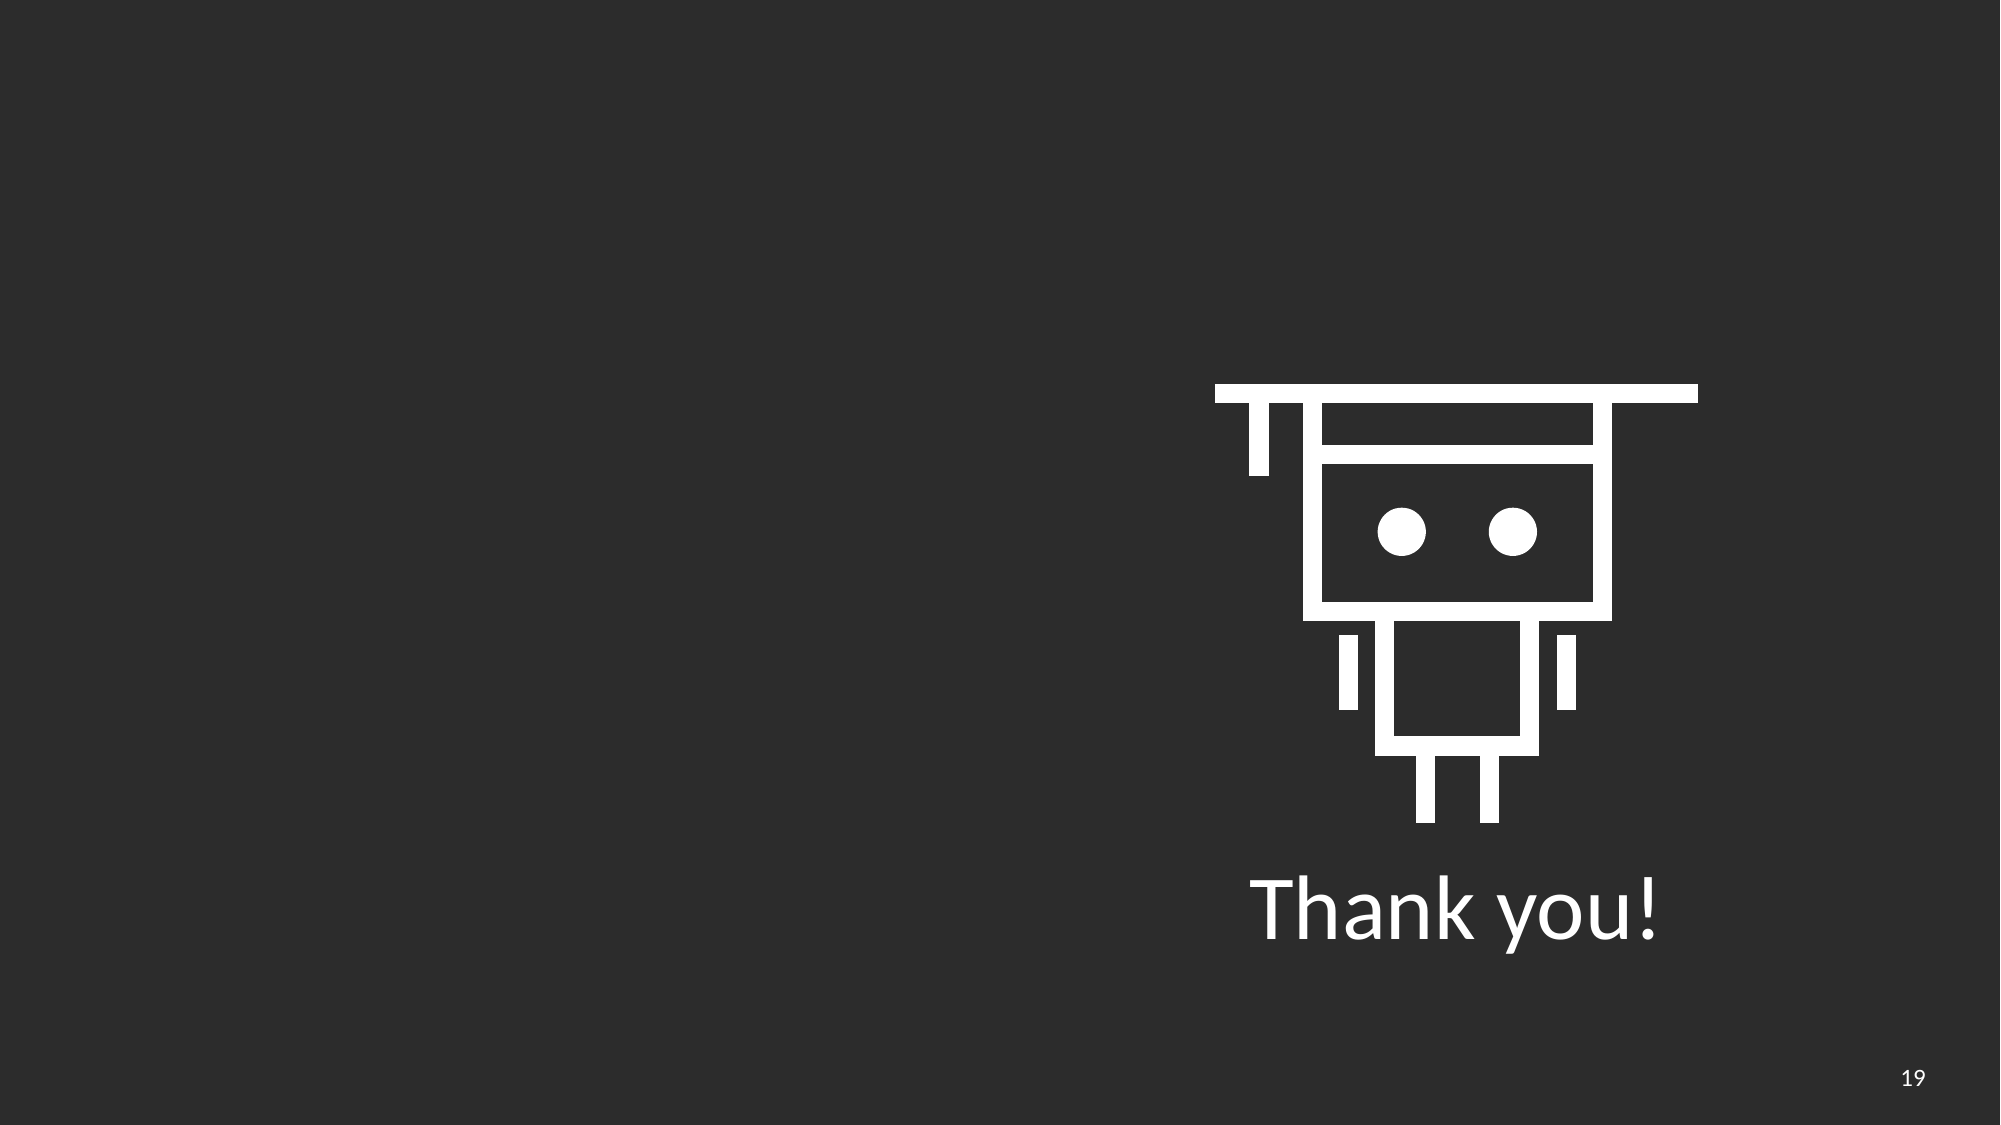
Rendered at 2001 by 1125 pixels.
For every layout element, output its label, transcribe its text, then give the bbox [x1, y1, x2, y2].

slide_number 19 [1861, 1057, 1941, 1095]
